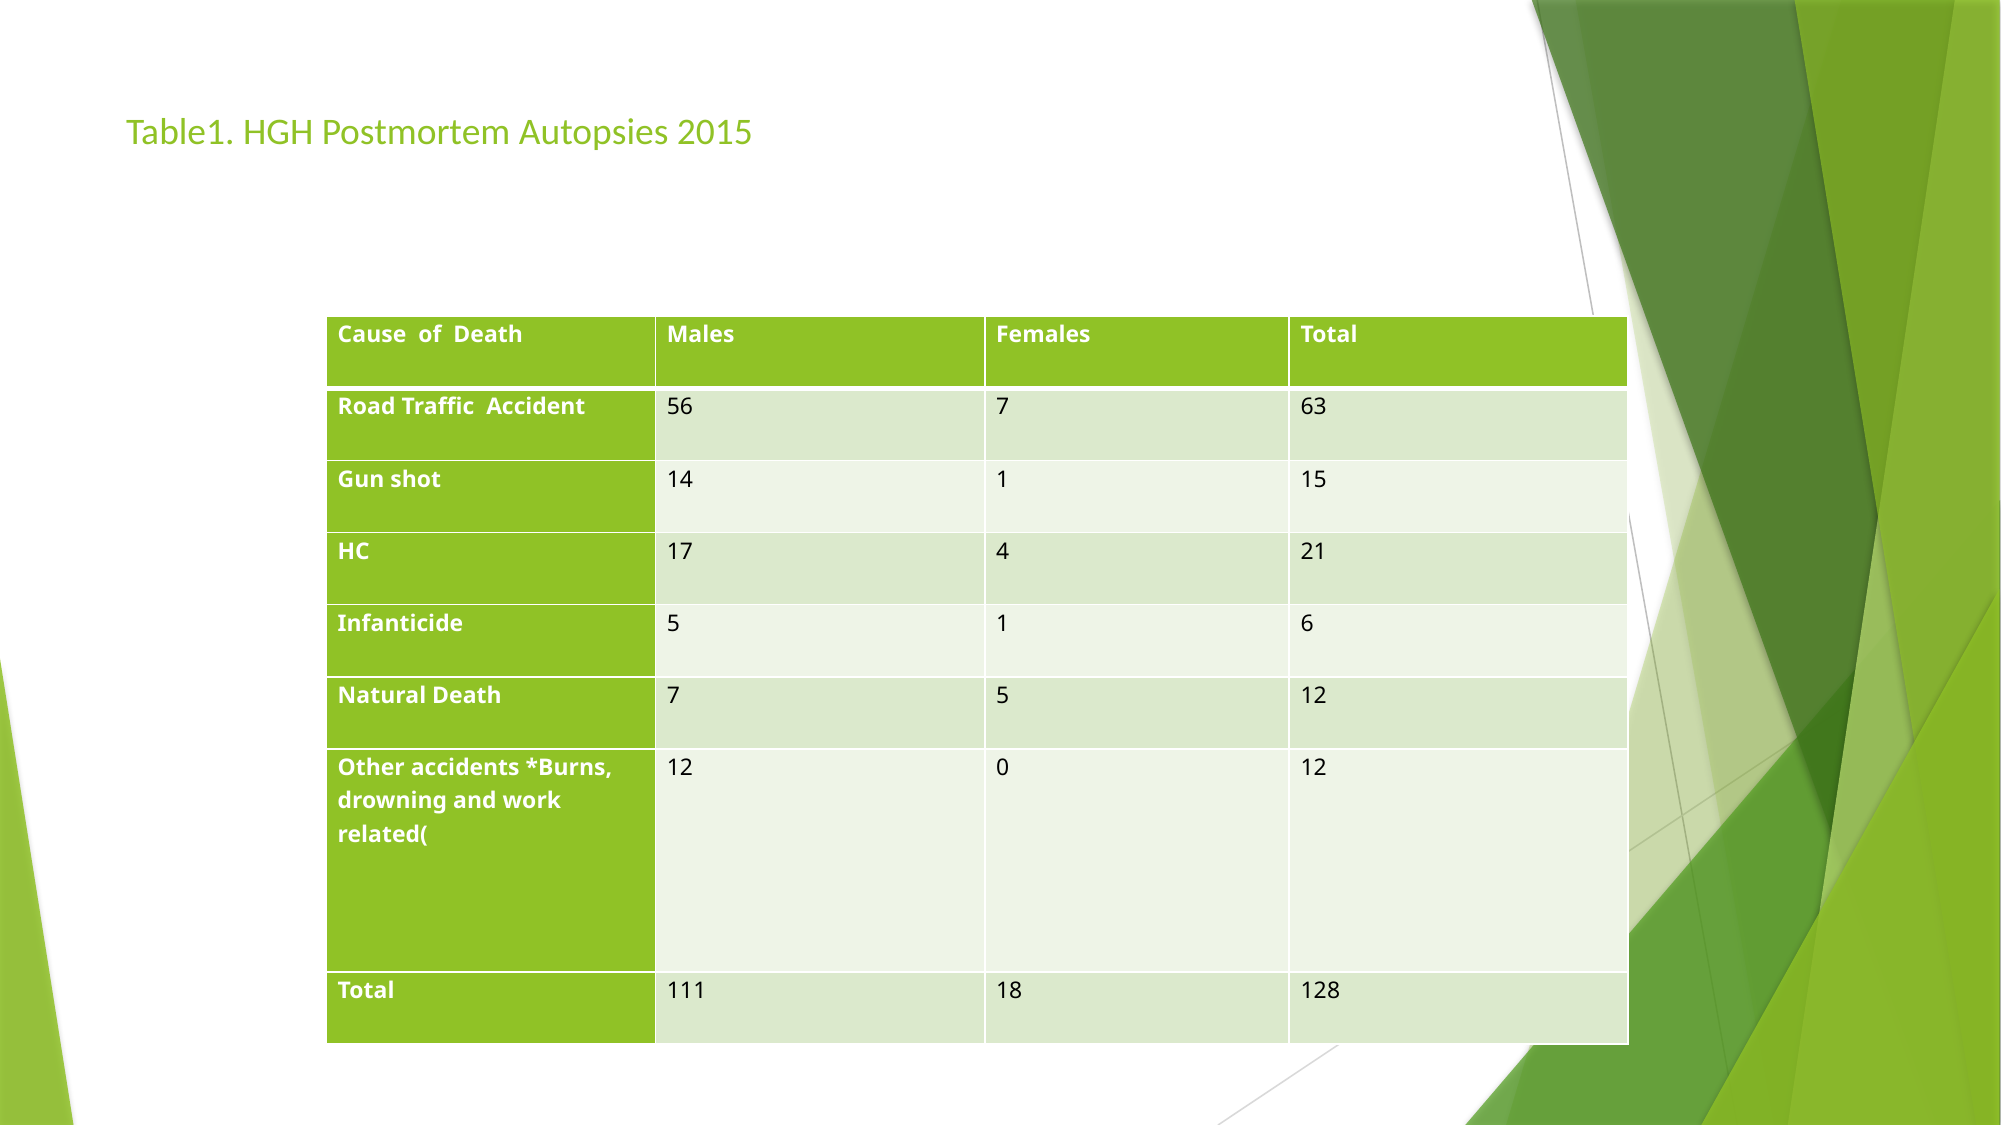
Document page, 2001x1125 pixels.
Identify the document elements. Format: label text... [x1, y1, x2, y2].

table_cell 12 [1290, 678, 1627, 748]
table_cell 128 [1290, 973, 1627, 1043]
table_cell Infanticide [327, 605, 655, 676]
table_cell 18 [986, 973, 1288, 1043]
table_cell 15 [1290, 461, 1627, 532]
table_cell Total [327, 973, 655, 1043]
table_cell Road Traffic Accident [327, 391, 655, 460]
table_cell 1 [986, 461, 1288, 532]
title Table1. HGH Postmortem Autopsies 2015 [111, 99, 1522, 317]
table_cell 7 [986, 391, 1288, 460]
table_cell HC [327, 533, 655, 604]
table_cell 12 [656, 750, 984, 971]
table_cell Other accidents *Burns, drowning and work related( [327, 750, 655, 971]
table_cell 21 [1290, 533, 1627, 604]
table_cell 5 [986, 678, 1288, 748]
table_header Females [986, 317, 1288, 386]
table_cell 111 [656, 973, 984, 1043]
table_cell Gun shot [327, 461, 655, 532]
table_cell 56 [656, 391, 984, 460]
table_cell 63 [1290, 391, 1627, 460]
table_cell 14 [656, 461, 984, 532]
table_cell 6 [1290, 605, 1627, 676]
table_cell 12 [1290, 750, 1627, 971]
table_header Total [1290, 317, 1627, 386]
table_header Cause of Death [327, 317, 655, 386]
table_cell 5 [656, 605, 984, 676]
table_cell 17 [656, 533, 984, 604]
table_header Males [656, 317, 984, 386]
table_cell Natural Death [327, 678, 655, 748]
table_cell 0 [986, 750, 1288, 971]
table_cell 1 [986, 605, 1288, 676]
table_cell 7 [656, 678, 984, 748]
table_cell 4 [986, 533, 1288, 604]
